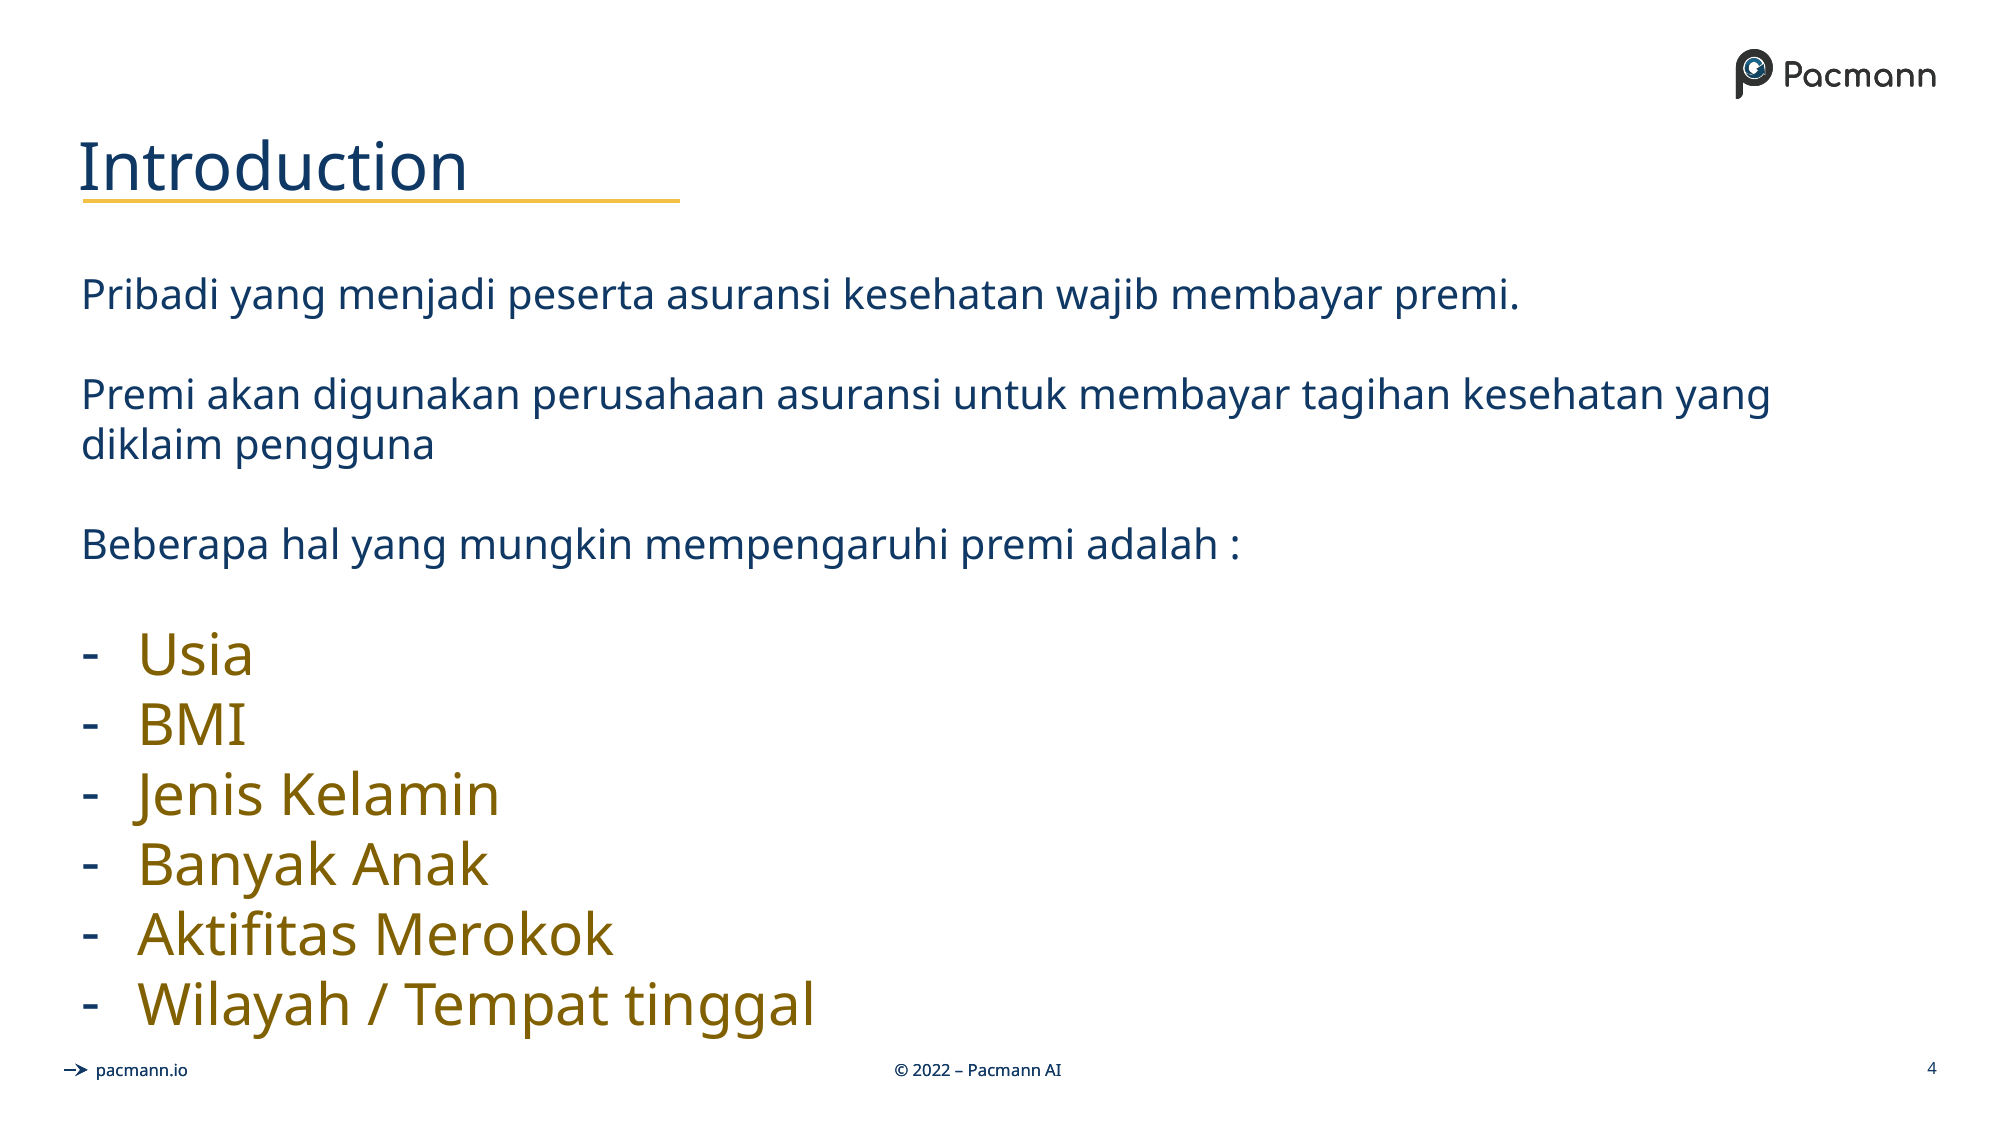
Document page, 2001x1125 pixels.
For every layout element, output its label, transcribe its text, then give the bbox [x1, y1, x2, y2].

title Introduction [63, 59, 1935, 278]
picture [1707, 36, 1966, 112]
text_box Pribadi yang menjadi peserta asuransi kesehatan wajib membayar premi. Premi akan digunakan perusahaan asuransi untuk membayar tagihan kesehatan yang diklaim pengguna Beberapa hal yang mungkin mempengaruhi premi adalah : Usia BMI Jenis Kelamin Banyak Anak Aktifitas Merokok Wilayah / Tempat tinggal [65, 259, 1934, 1045]
